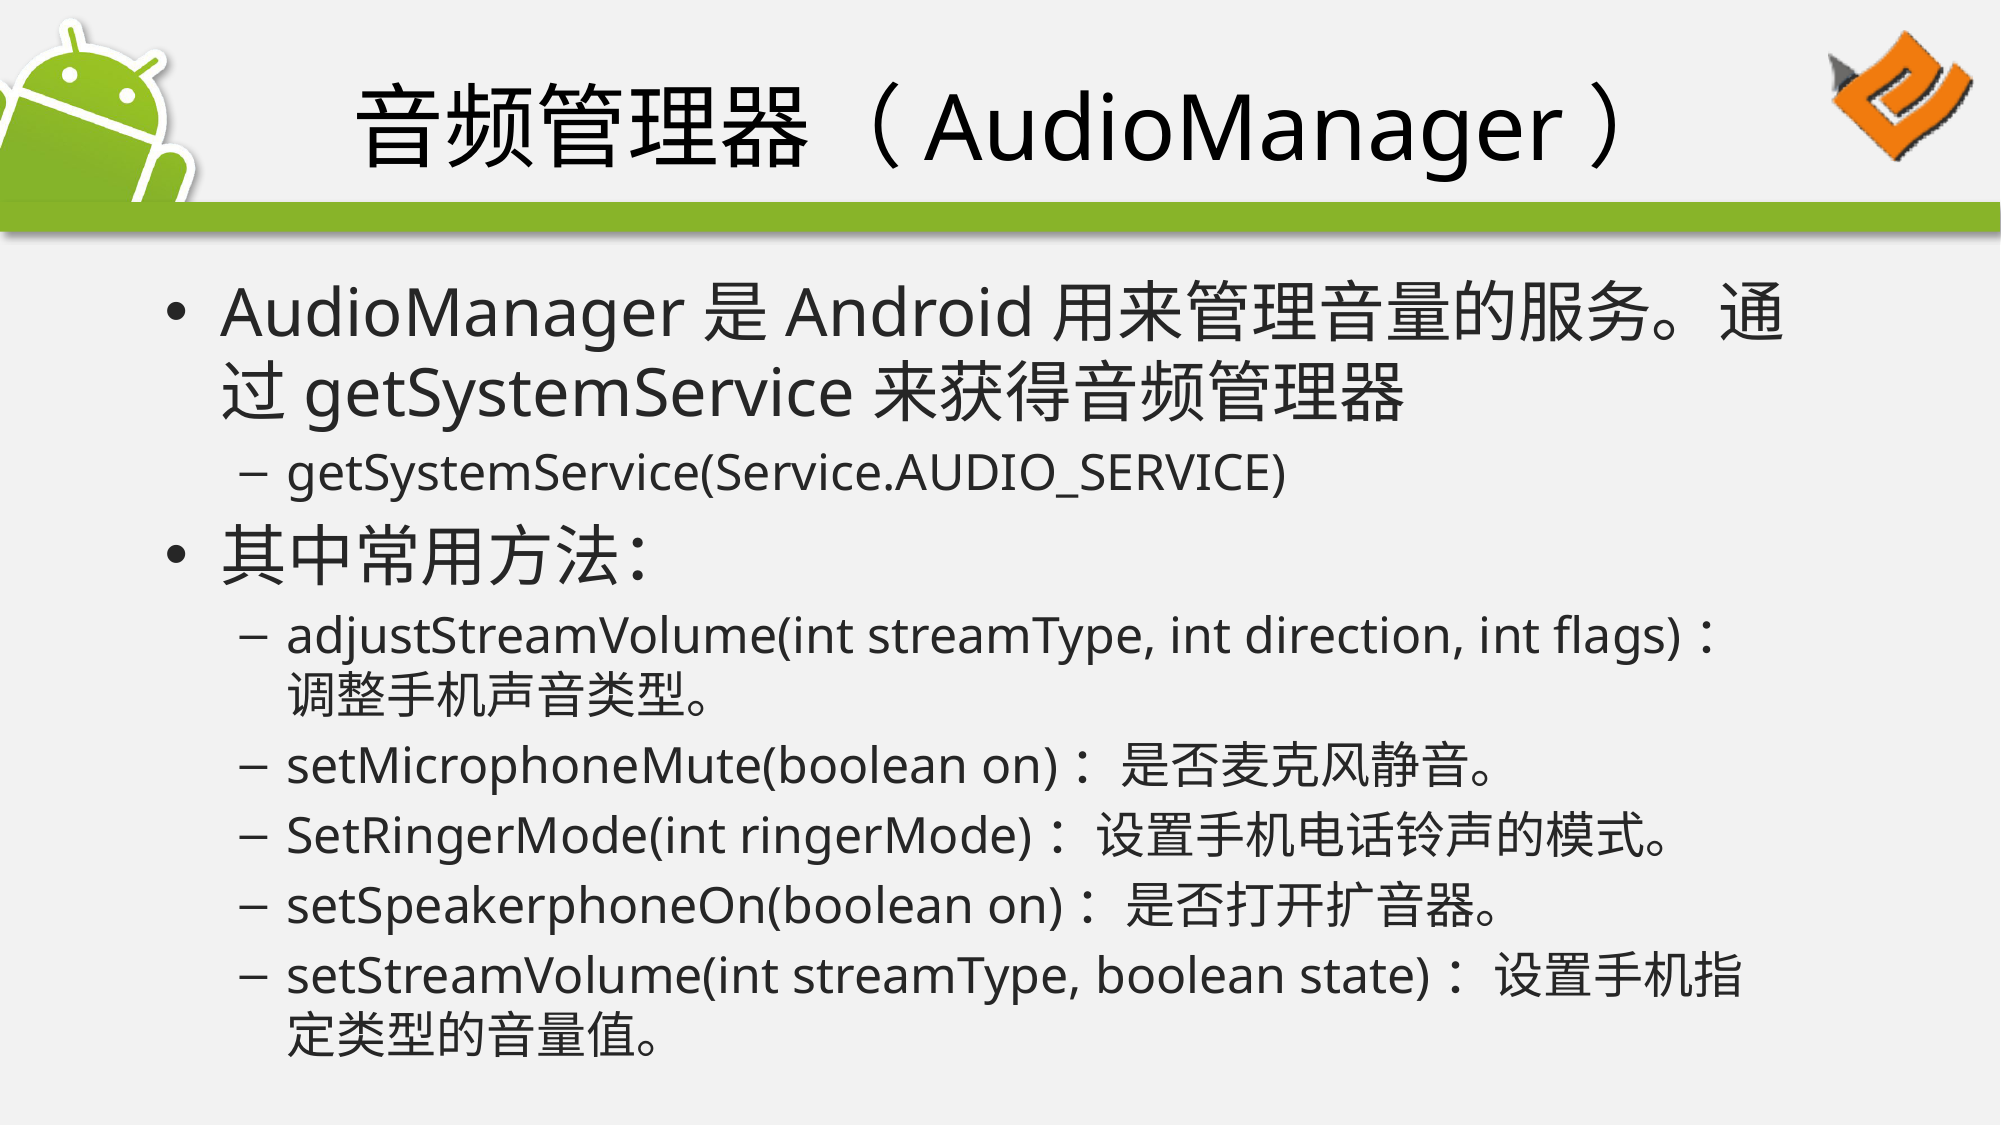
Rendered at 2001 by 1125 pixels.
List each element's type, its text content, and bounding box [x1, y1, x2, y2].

title 音频管理器（AudioManager） [208, 45, 1824, 203]
picture [1828, 30, 1973, 161]
picture [0, 7, 209, 202]
list AudioManager是Android用来管理音量的服务。通过getSystemService来获得音频管理器 getSystemService(Service.AUDIO_SERVICE) 其中常用方法： adjustStreamVolume(int streamType, int direction, int flags)：调整手机声音类型。 setMicrophoneMute(boolean on)：是否麦克风静音。 SetRingerMode(int ringerMode)：设置手机电话铃声的模式。 setSpeakerphoneOn(boolean on)：是否打开扩音器。 setStreamVolume(int streamType, boolean state)：设置手机指定类型的音量值。 [149, 262, 1804, 1106]
